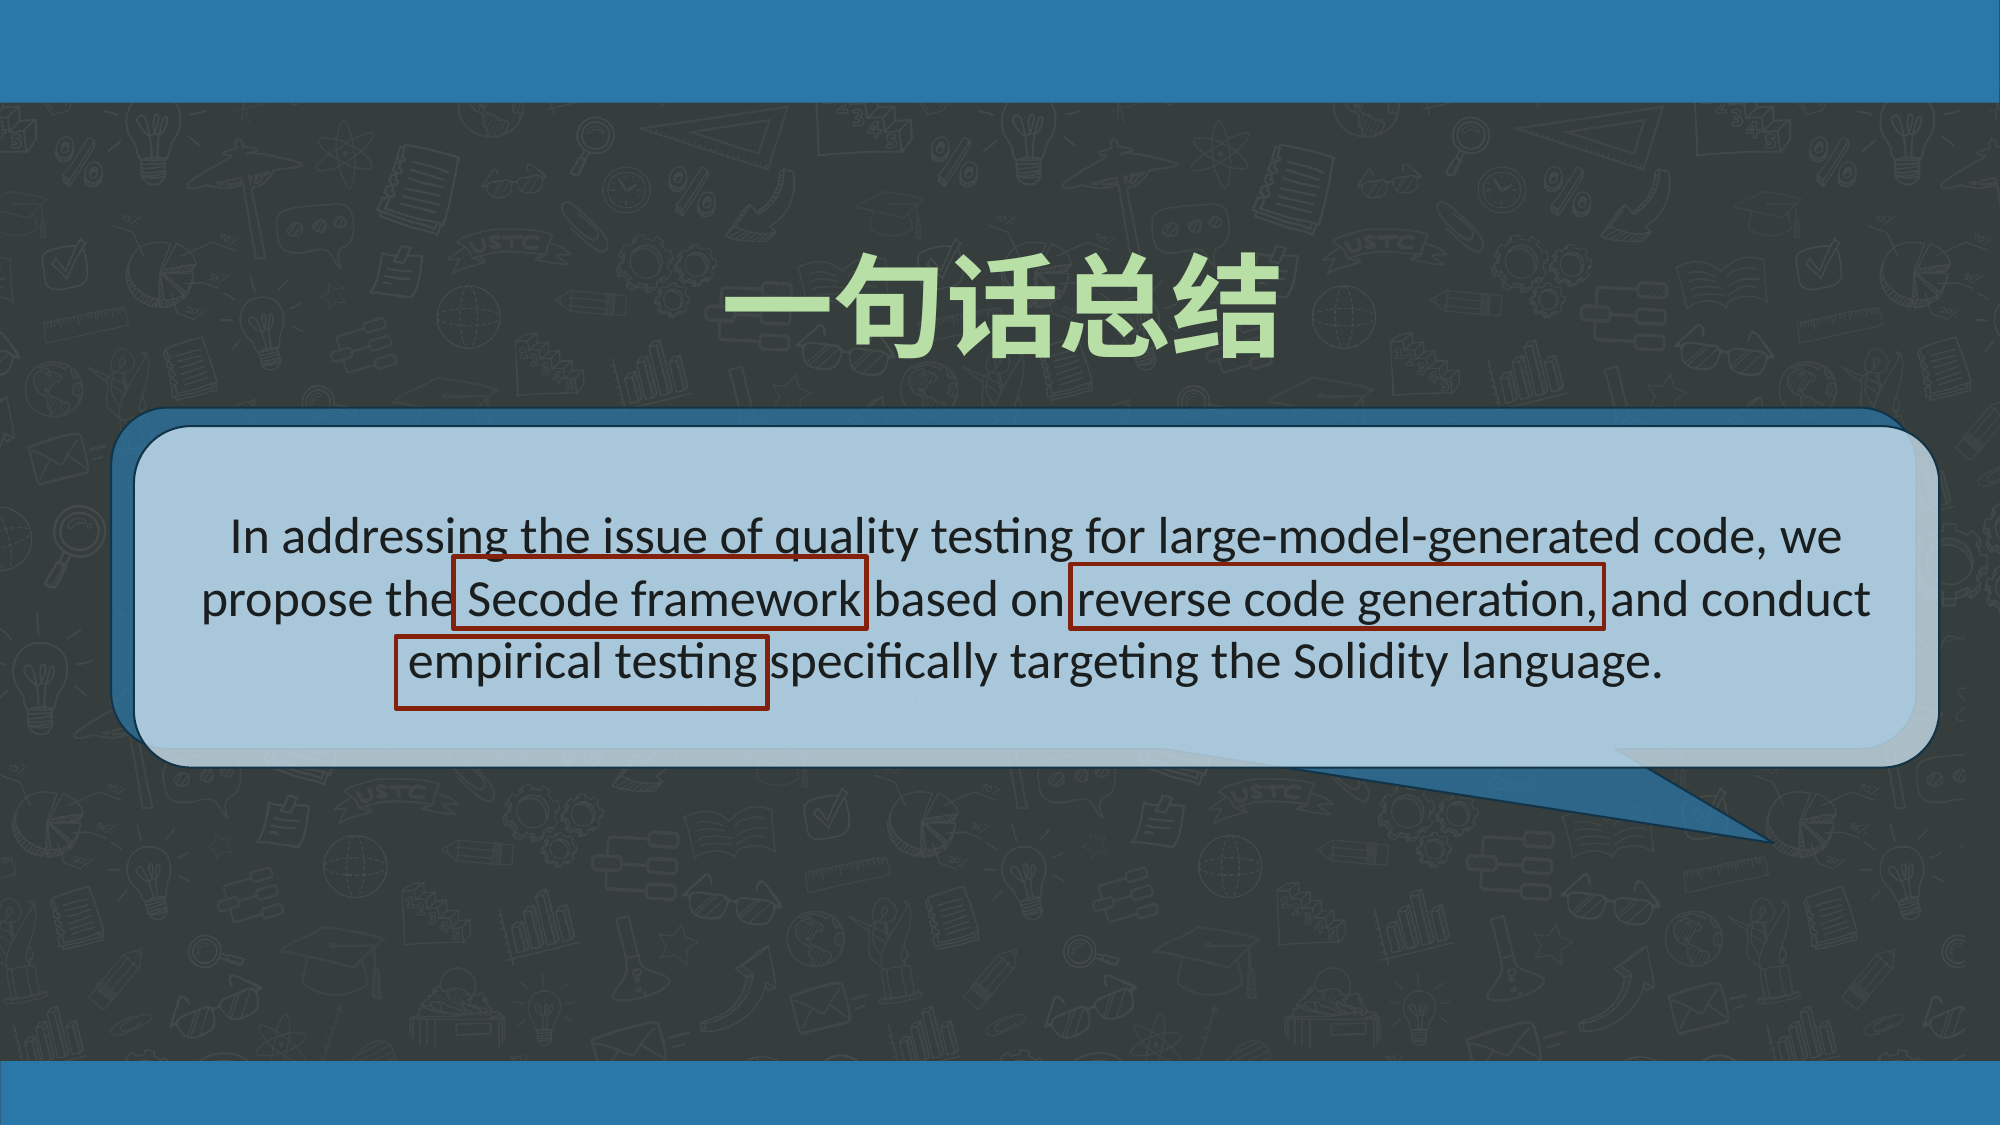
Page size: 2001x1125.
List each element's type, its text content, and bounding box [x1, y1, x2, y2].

text_box [395, 635, 769, 709]
title 一句话总结 [701, 243, 1299, 392]
text_box [1070, 563, 1605, 630]
text_box In addressing the issue of quality testing for large-model-generated code, we propose the Secode framework based on reverse code generation, and conduct empirical testing specifically targeting the Solidity language. [165, 494, 1908, 697]
text_box [132, 425, 1941, 769]
text_box [110, 406, 1907, 745]
text_box [1286, 769, 1776, 845]
picture [0, 21, 2001, 1061]
text_box [452, 556, 867, 630]
